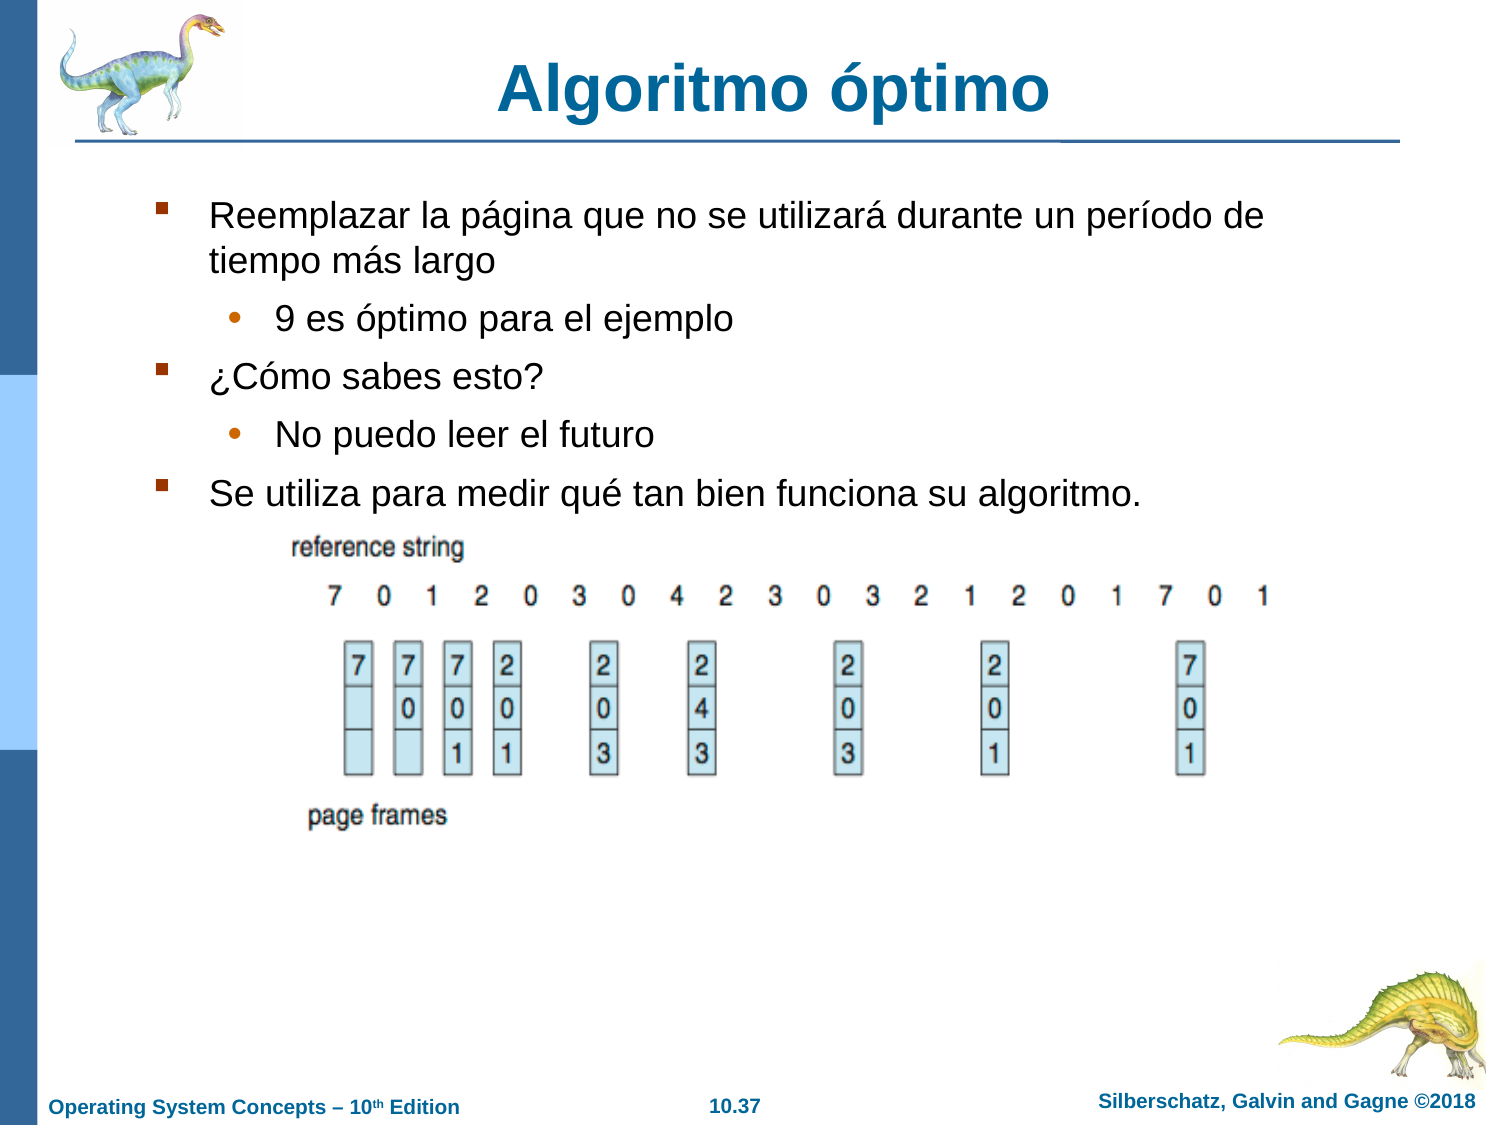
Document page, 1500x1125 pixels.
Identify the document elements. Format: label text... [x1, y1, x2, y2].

picture [1275, 959, 1486, 1090]
title Algoritmo óptimo [122, 37, 1425, 133]
list Reemplazar la página que no se utilizará durante un período de tiempo más largo 9 es óptimo para el ejemplo ¿Cómo sabes esto? No puedo leer el futuro Se utiliza para medir qué tan bien funciona su algoritmo. [137, 183, 1368, 521]
picture [264, 517, 1292, 864]
picture [46, 0, 243, 149]
